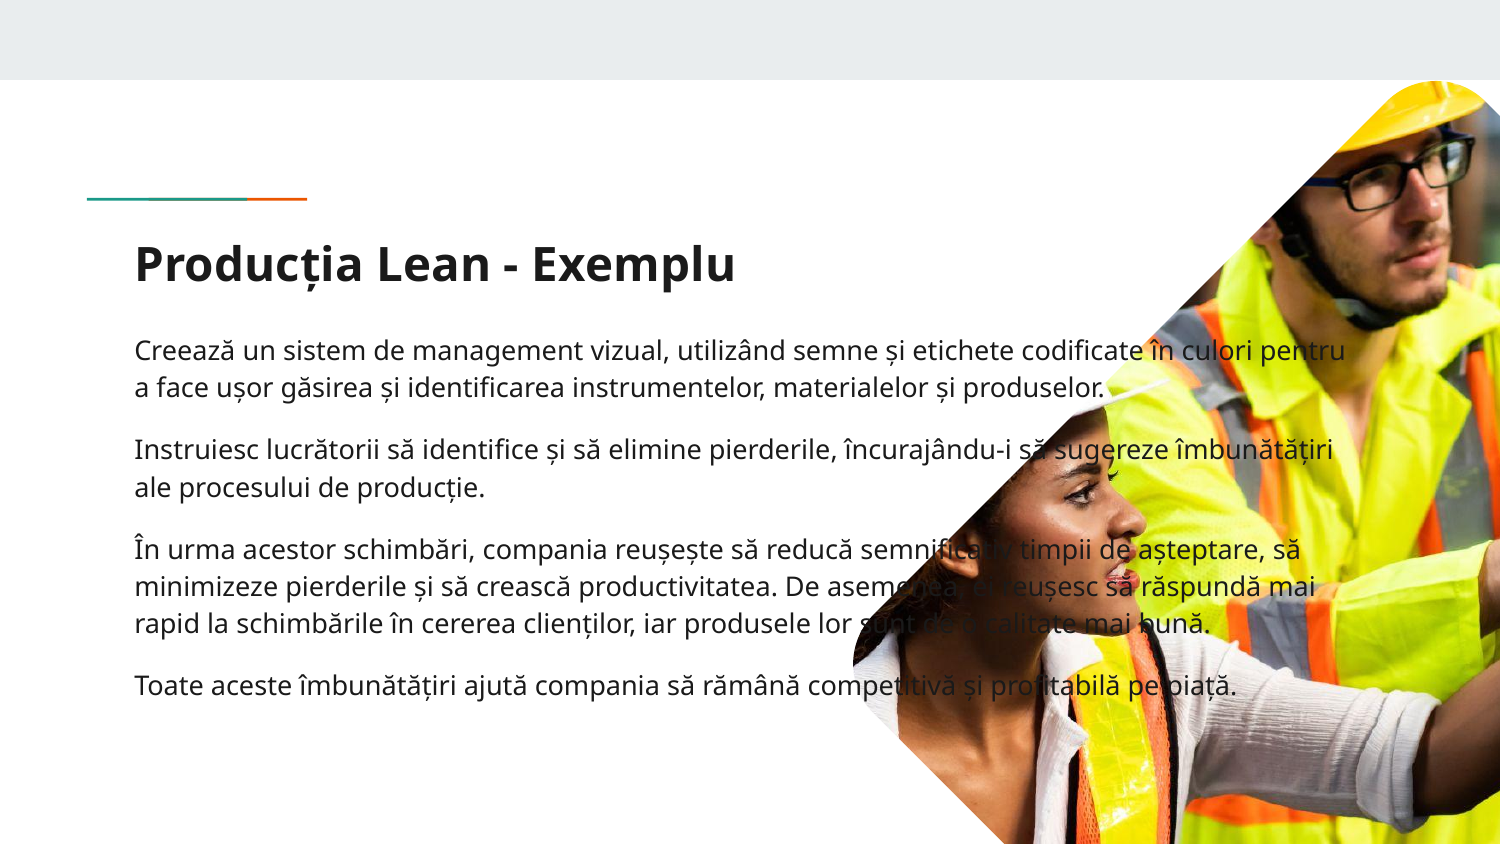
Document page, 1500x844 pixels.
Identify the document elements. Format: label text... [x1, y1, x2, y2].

title Producția Lean - Exemplu [119, 218, 847, 307]
picture [852, 80, 1500, 844]
list Creează un sistem de management vizual, utilizând semne și etichete codificate în culori pentru a face ușor găsirea și identificarea instrumentelor, materialelor și produselor. Instruiesc lucrătorii să identifice și să elimine pierderile, încurajându-i să sugereze îmbunătățiri ale procesului de producție. În urma acestor schimbări, compania reușește să reducă semnificativ timpii de așteptare, să minimizeze pierderile și să crească productivitatea. De asemenea, ei reușesc să răspundă mai rapid la schimbările în cererea clienților, iar produsele lor sunt de o calitate mai bună. Toate aceste îmbunătățiri ajută compania să rămână competitivă și profitabilă pe piață. [119, 313, 847, 798]
